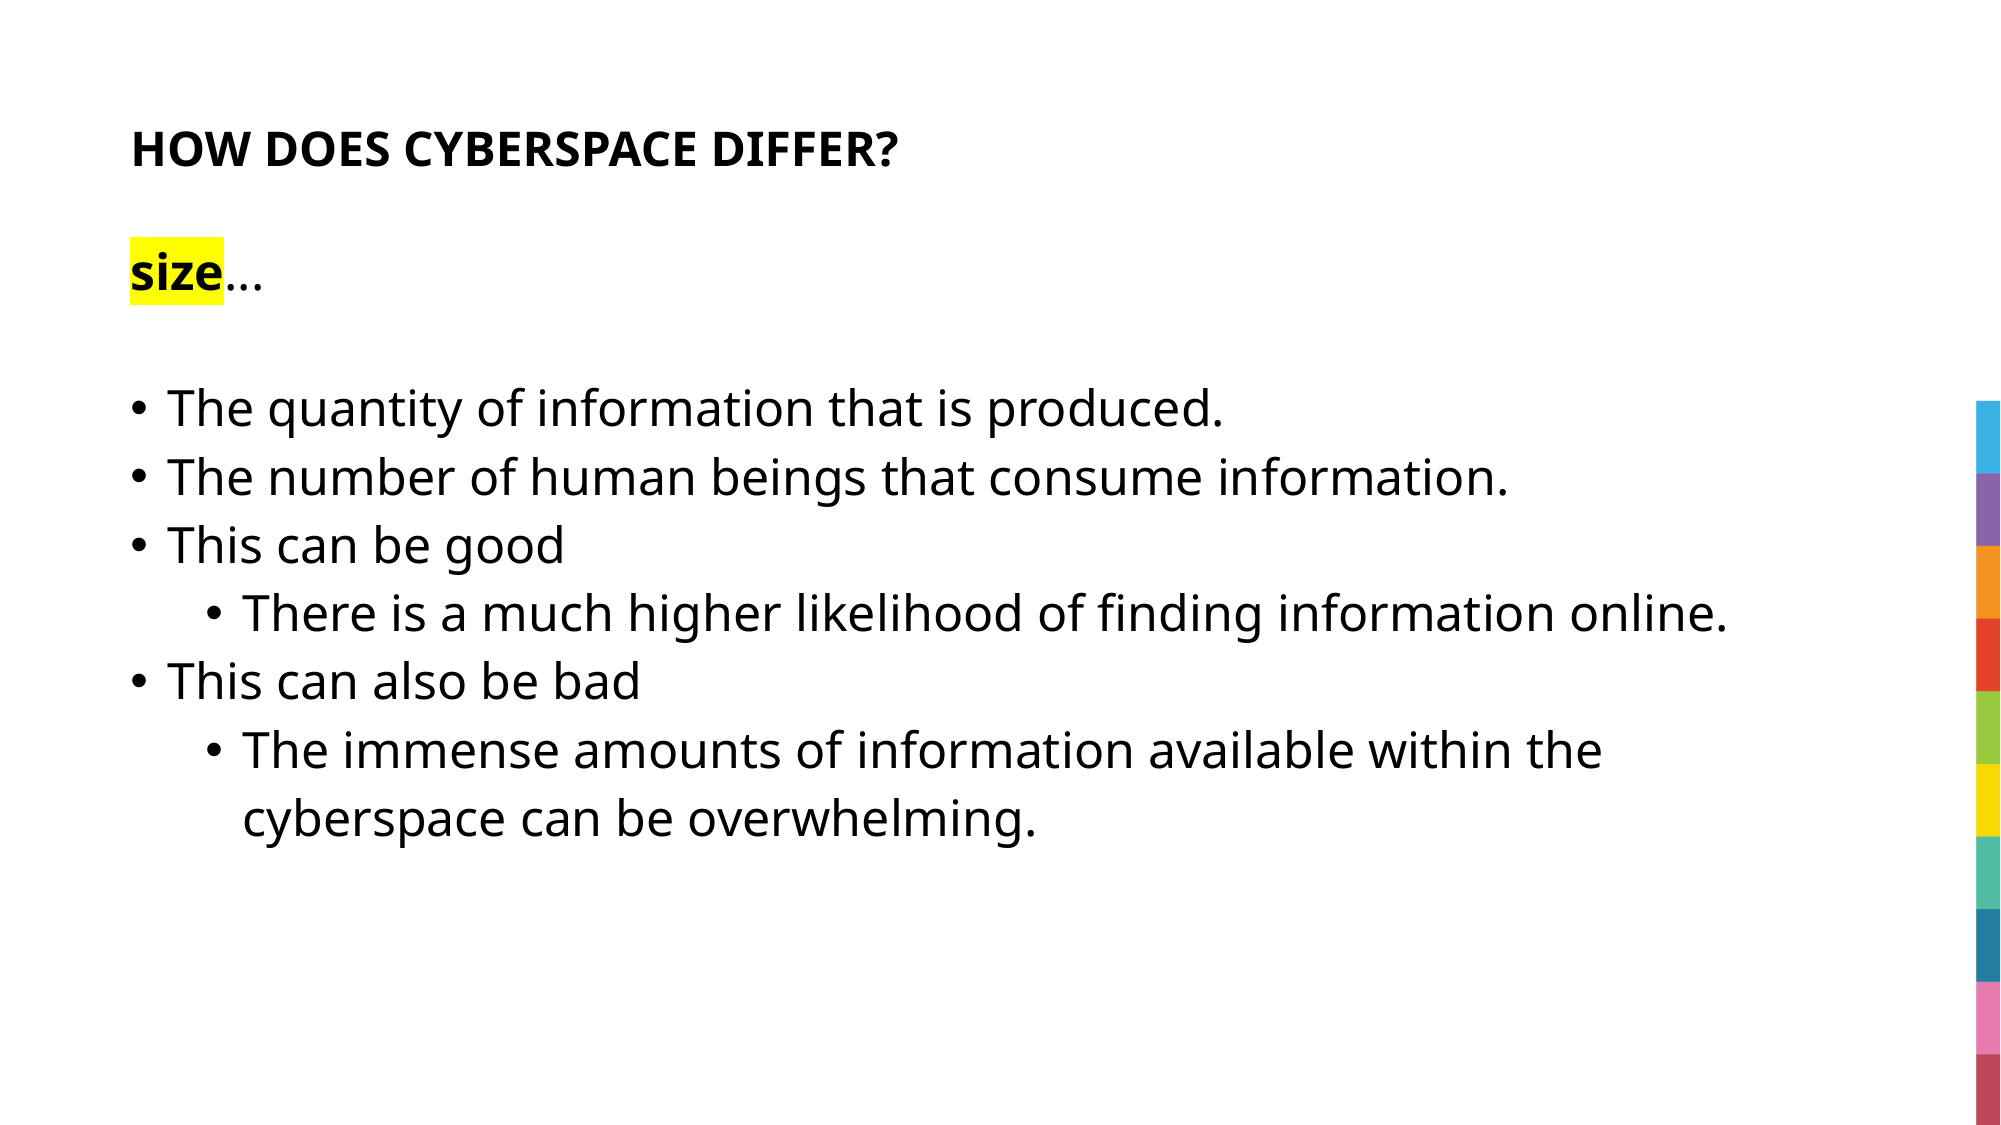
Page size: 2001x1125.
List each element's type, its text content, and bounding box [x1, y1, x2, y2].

picture [1976, 402, 2001, 1125]
list size... The quantity of information that is produced. The number of human beings that consume information. This can be good There is a much higher likelihood of finding information online. This can also be bad The immense amounts of information available within the cyberspace can be overwhelming. [115, 229, 1863, 947]
title HOW DOES CYBERSPACE DIFFER? [115, 111, 1863, 186]
